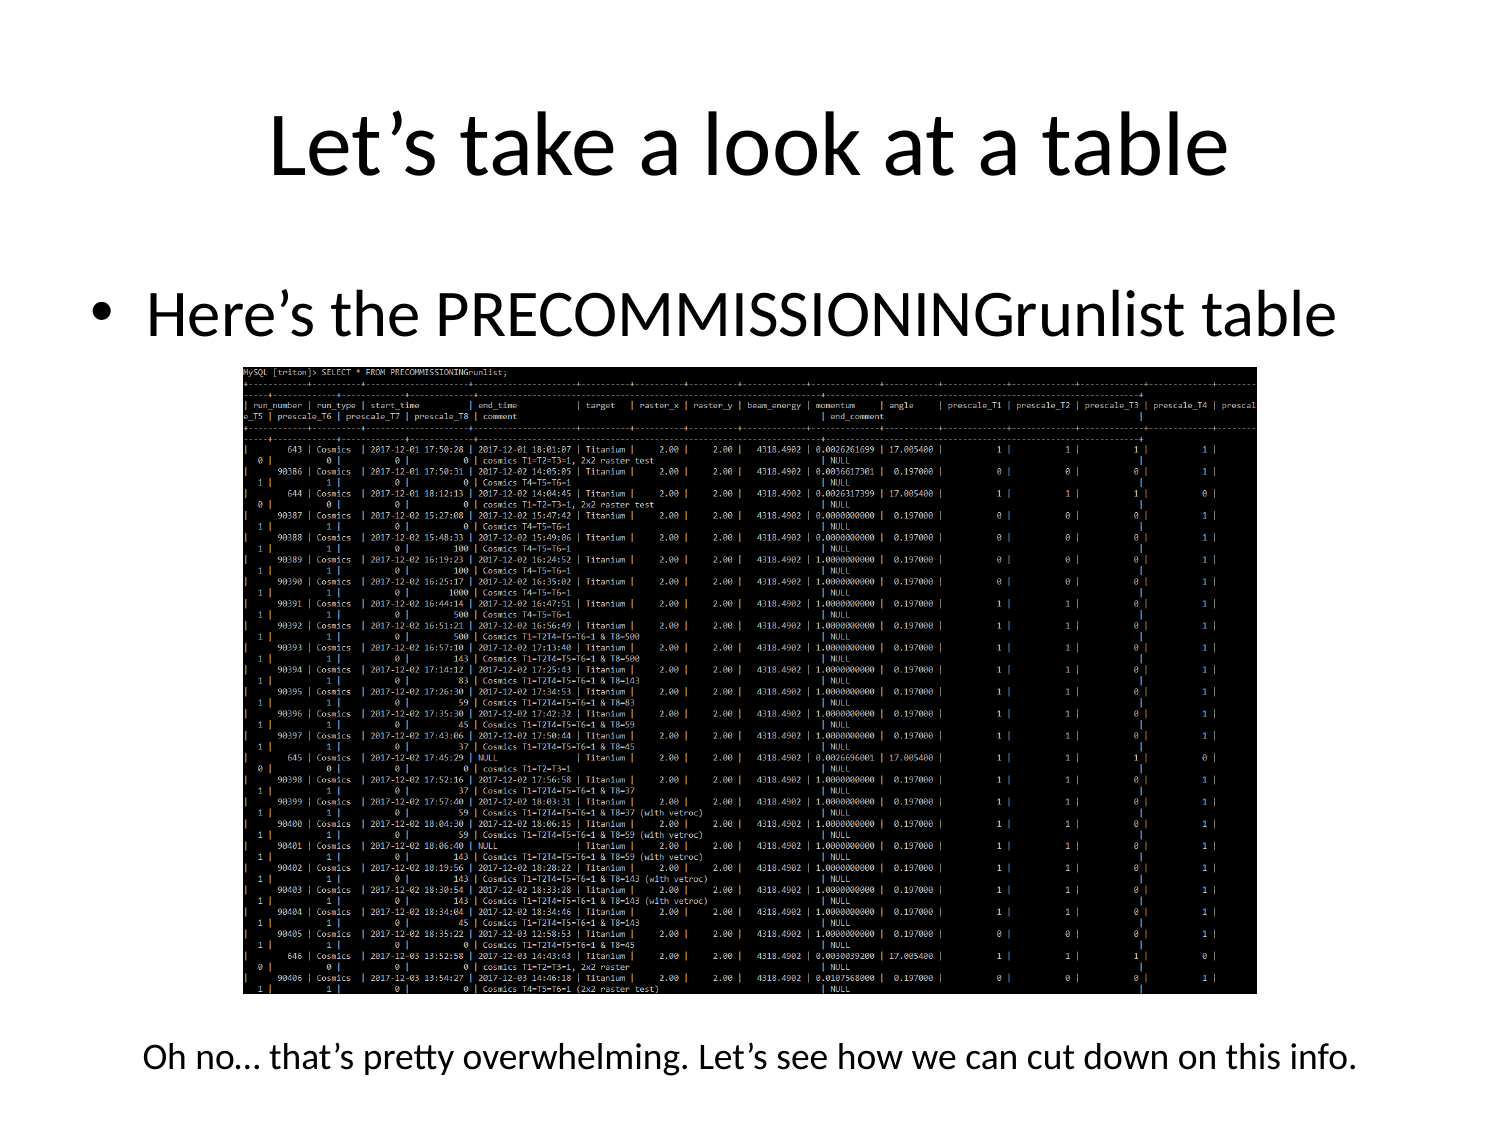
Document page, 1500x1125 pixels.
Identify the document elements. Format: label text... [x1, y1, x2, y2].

text_box Oh no… that’s pretty overwhelming. Let’s see how we can cut down on this info. [127, 1024, 1375, 1085]
picture [243, 367, 1257, 994]
list Here’s the PRECOMMISSIONINGrunlist table [75, 262, 1425, 1005]
title Let’s take a look at a table [75, 45, 1425, 233]
